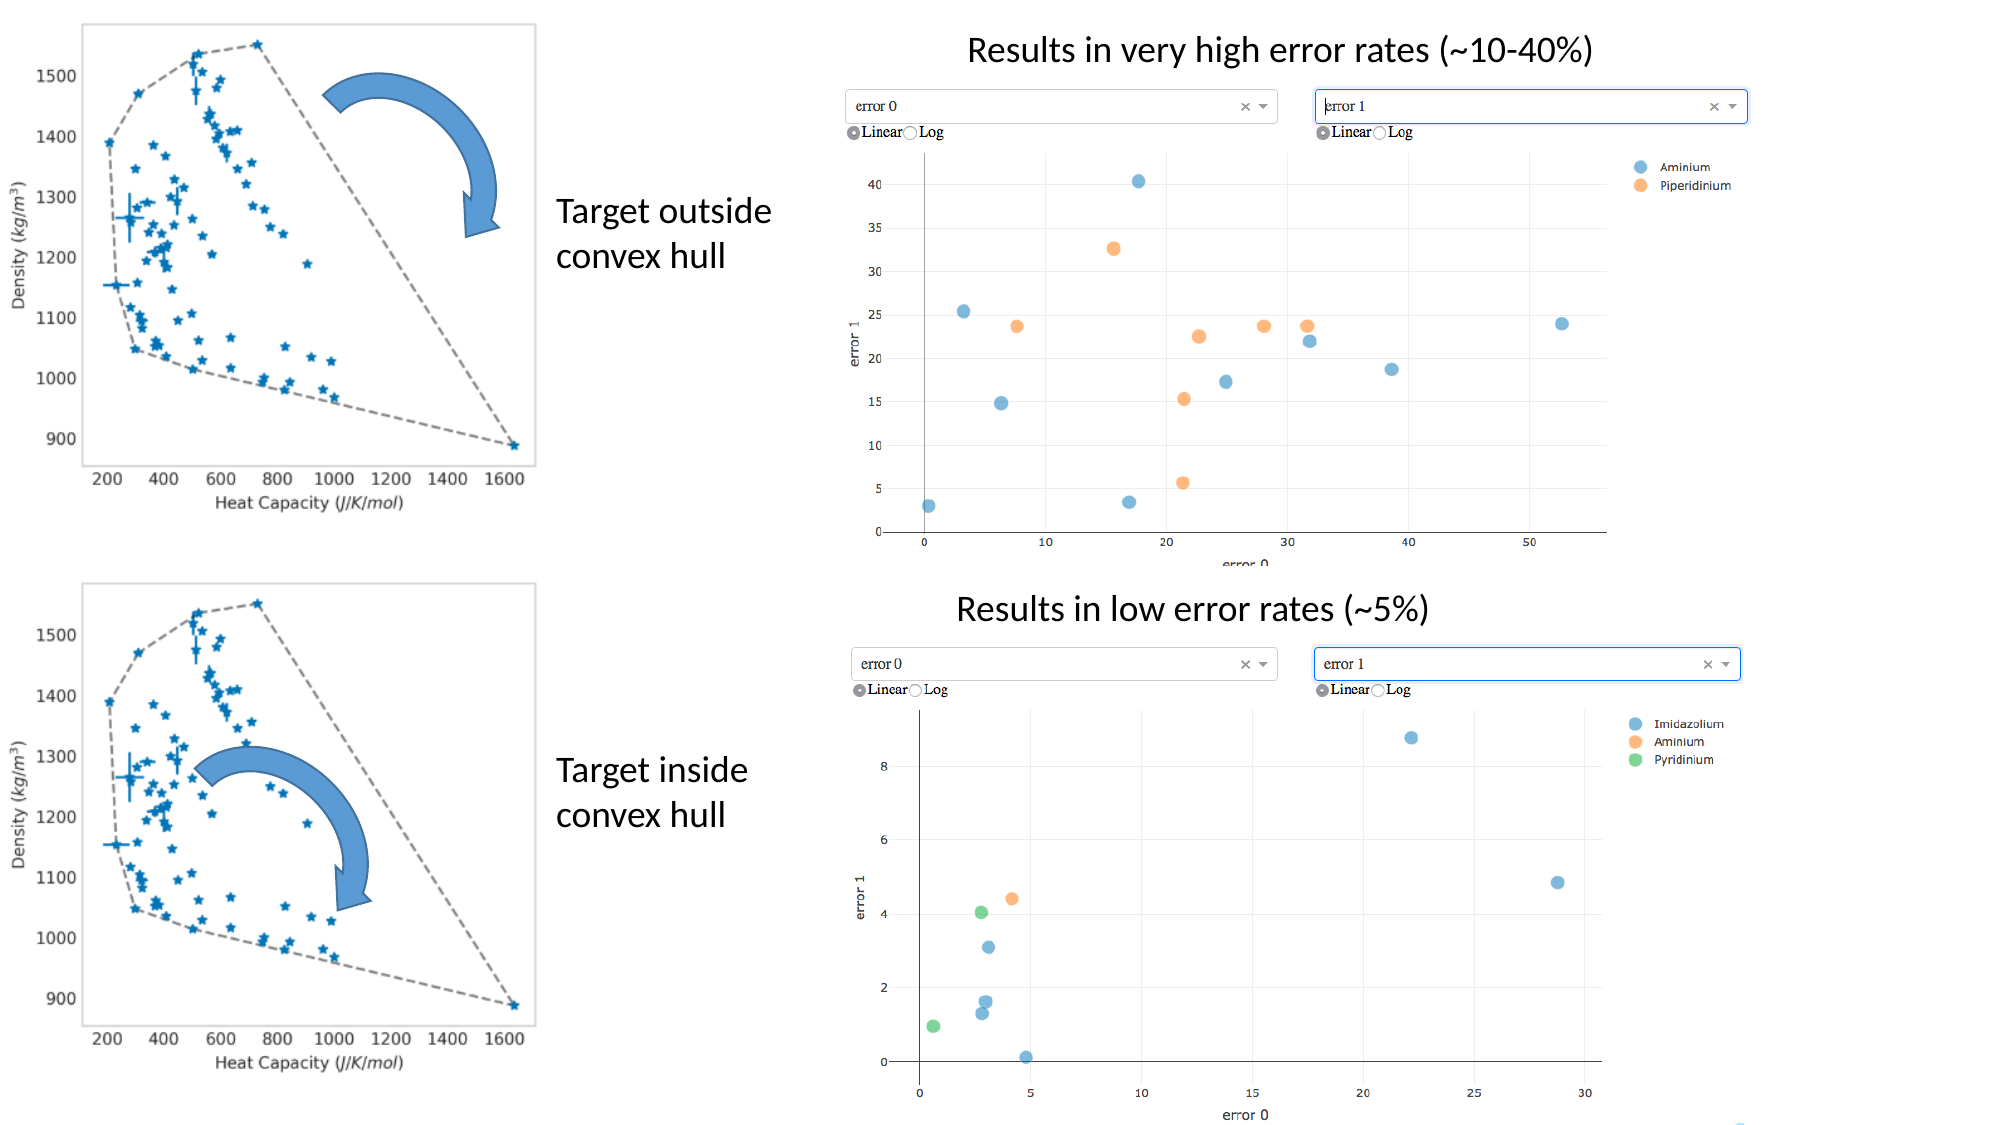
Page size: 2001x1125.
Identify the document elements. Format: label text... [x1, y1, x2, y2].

text_box Results in very high error rates (~10-40%) [952, 17, 1610, 77]
picture [0, 575, 542, 1084]
text_box Results in low error rates (~5%) [941, 576, 1446, 637]
text_box Target inside convex hull [542, 737, 807, 843]
picture [837, 82, 1752, 566]
picture [0, 16, 542, 525]
text_box Target outside convex hull [542, 178, 807, 284]
picture [845, 642, 1744, 1125]
